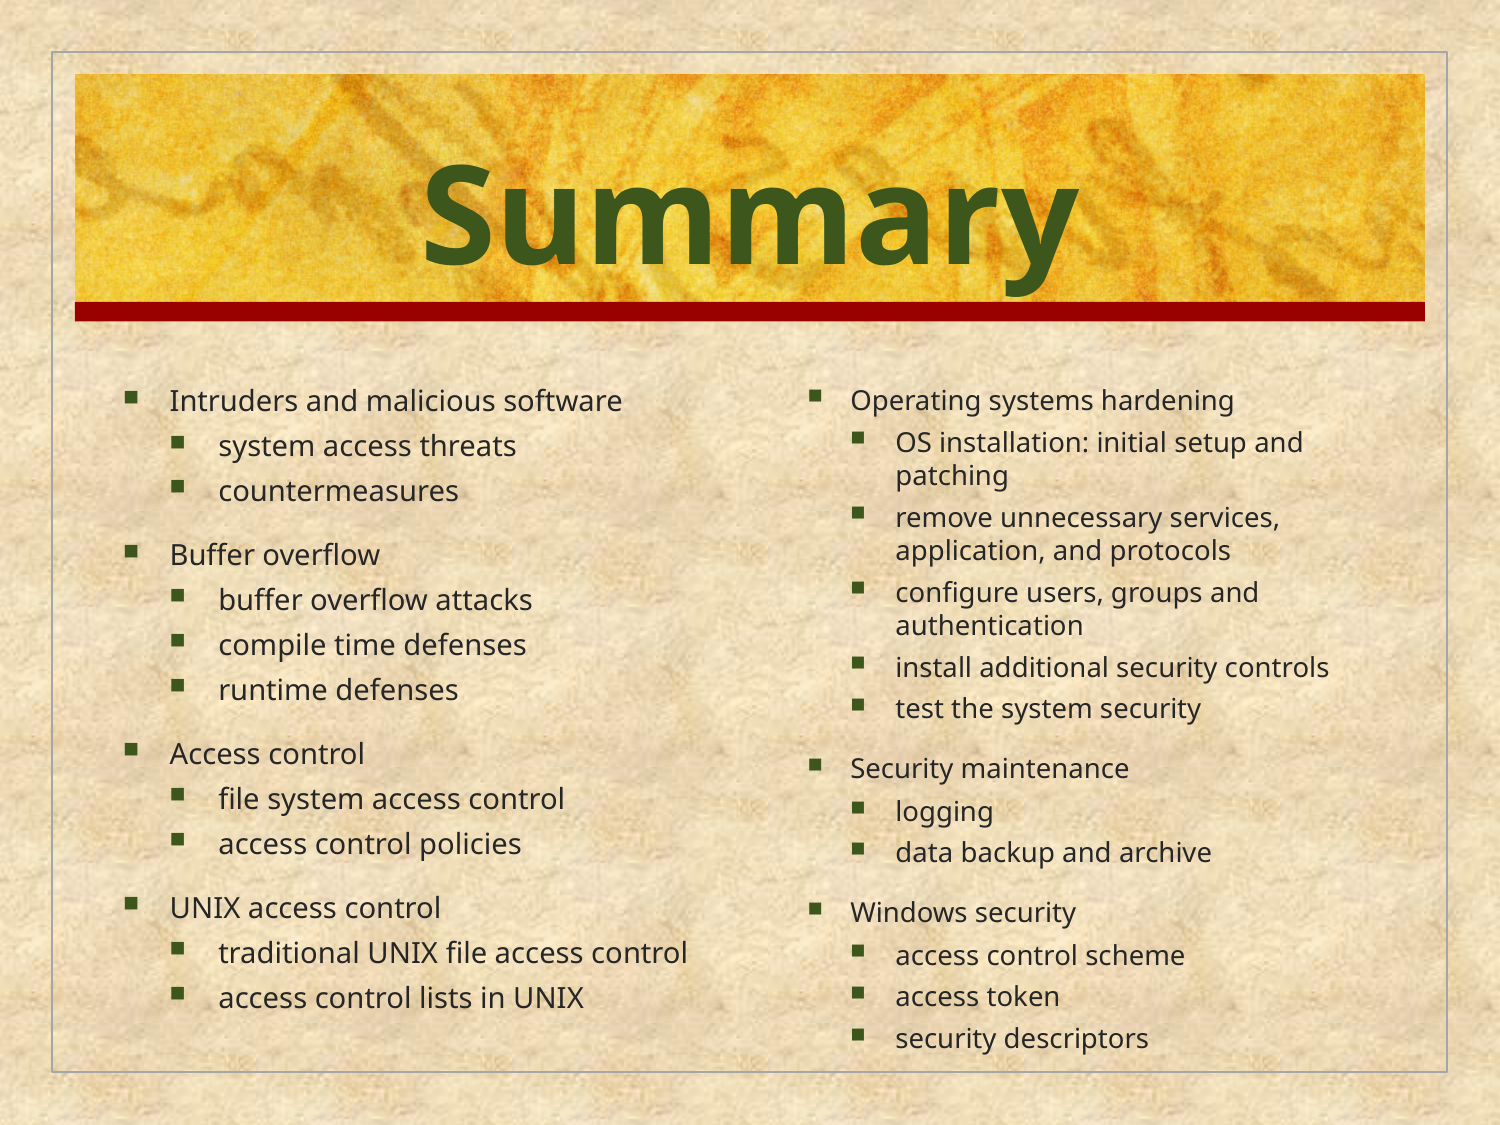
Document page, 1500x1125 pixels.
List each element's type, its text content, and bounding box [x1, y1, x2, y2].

list Operating systems hardening OS installation: initial setup and patching remove unnecessary services, application, and protocols configure users, groups and authentication install additional security controls test the system security Security maintenance logging data backup and archive Windows security access control scheme access token security descriptors [792, 375, 1393, 1063]
title Summary [108, 74, 1392, 292]
picture [0, 0, 1500, 1125]
list Intruders and malicious software system access threats countermeasures Buffer overflow buffer overflow attacks compile time defenses runtime defenses Access control file system access control access control policies UNIX access control traditional UNIX file access control access control lists in UNIX [108, 375, 709, 1050]
